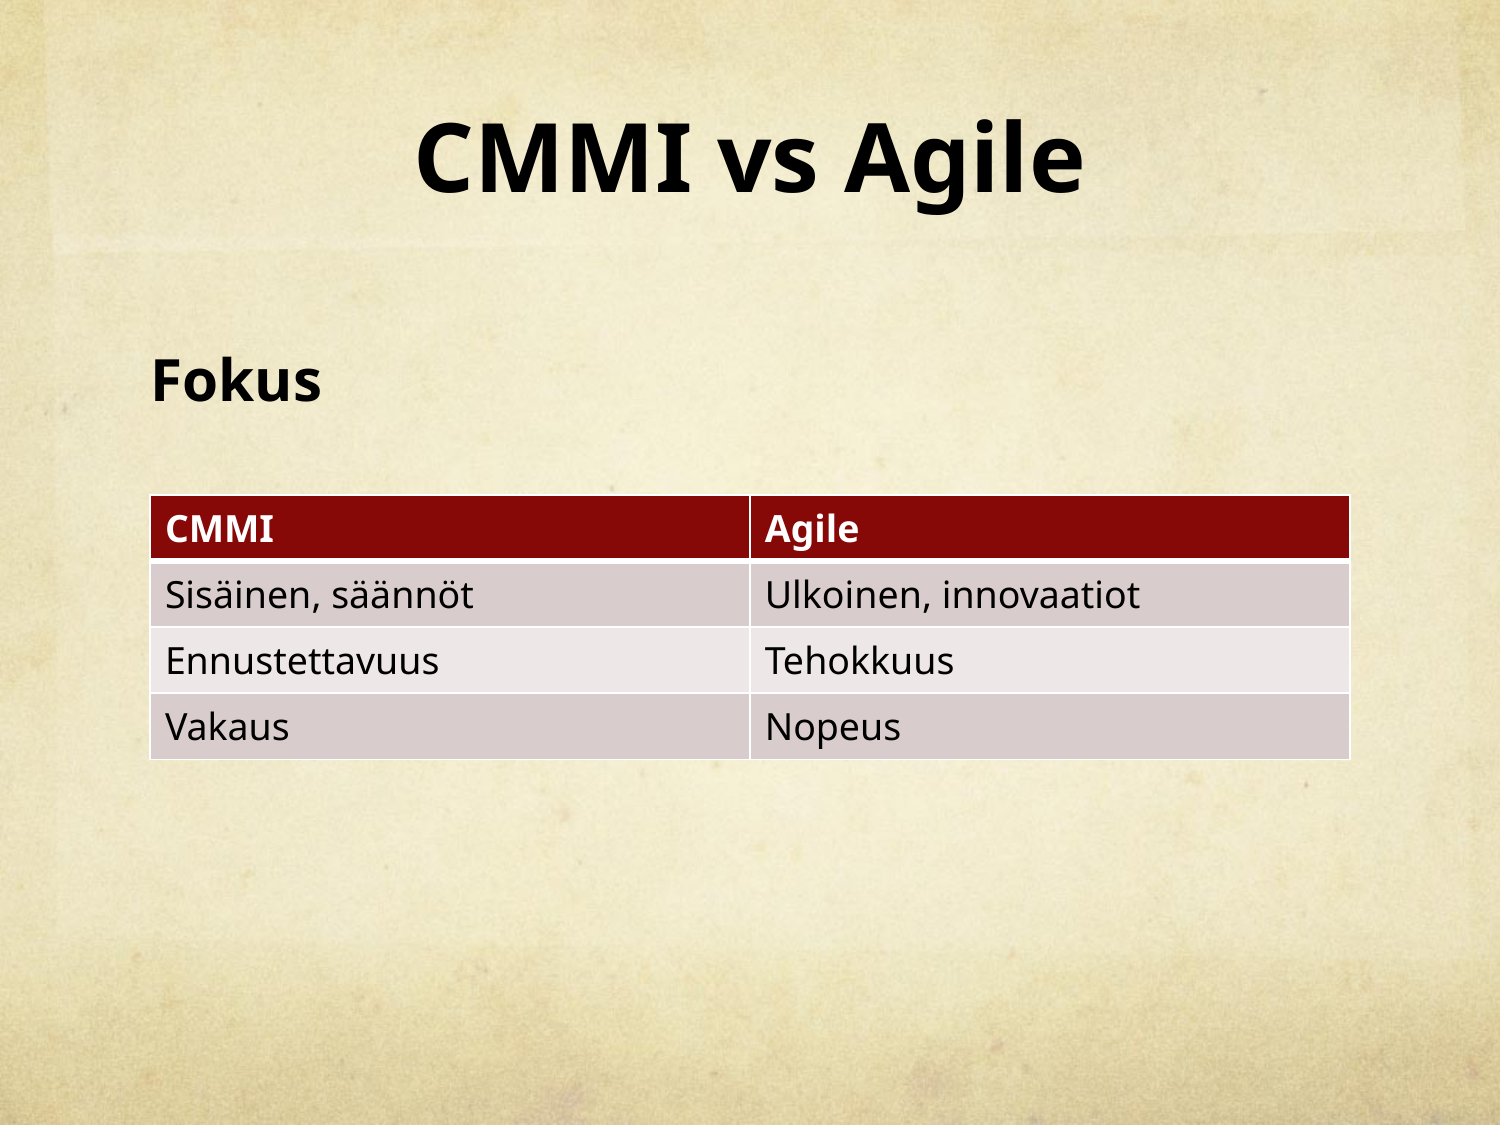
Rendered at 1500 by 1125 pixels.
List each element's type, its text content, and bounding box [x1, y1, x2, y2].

table_header CMMI [151, 496, 749, 558]
table_cell Ulkoinen, innovaatiot [751, 564, 1349, 626]
table_cell Nopeus [751, 694, 1349, 759]
table_cell Sisäinen, säännöt [151, 564, 749, 626]
picture [0, 0, 1500, 1125]
table_cell Tehokkuus [751, 628, 1349, 692]
table_cell Ennustettavuus [151, 628, 749, 692]
table_cell Vakaus [151, 694, 749, 759]
table_header Agile [751, 496, 1349, 558]
title CMMI vs Agile [150, 82, 1350, 225]
text_box Fokus [136, 335, 337, 421]
